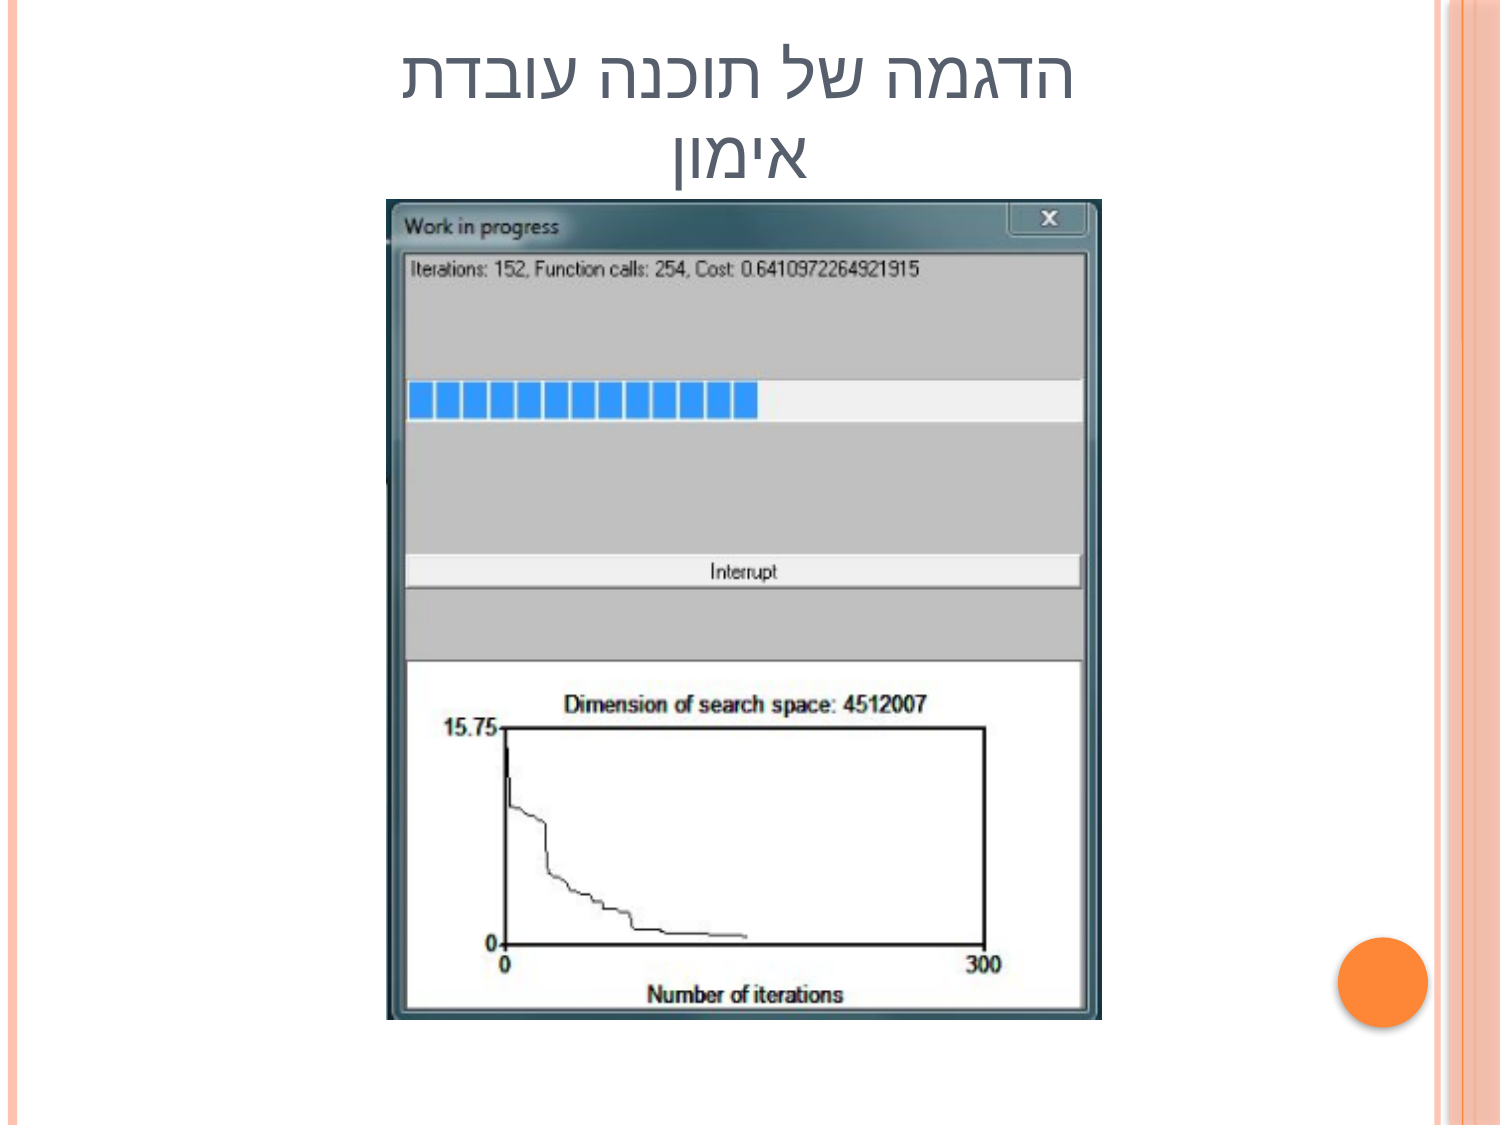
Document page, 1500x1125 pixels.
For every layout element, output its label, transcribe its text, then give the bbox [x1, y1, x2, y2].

picture [386, 198, 1103, 1021]
title הדגמה של תוכנה עובדת אימון [152, 0, 1327, 200]
